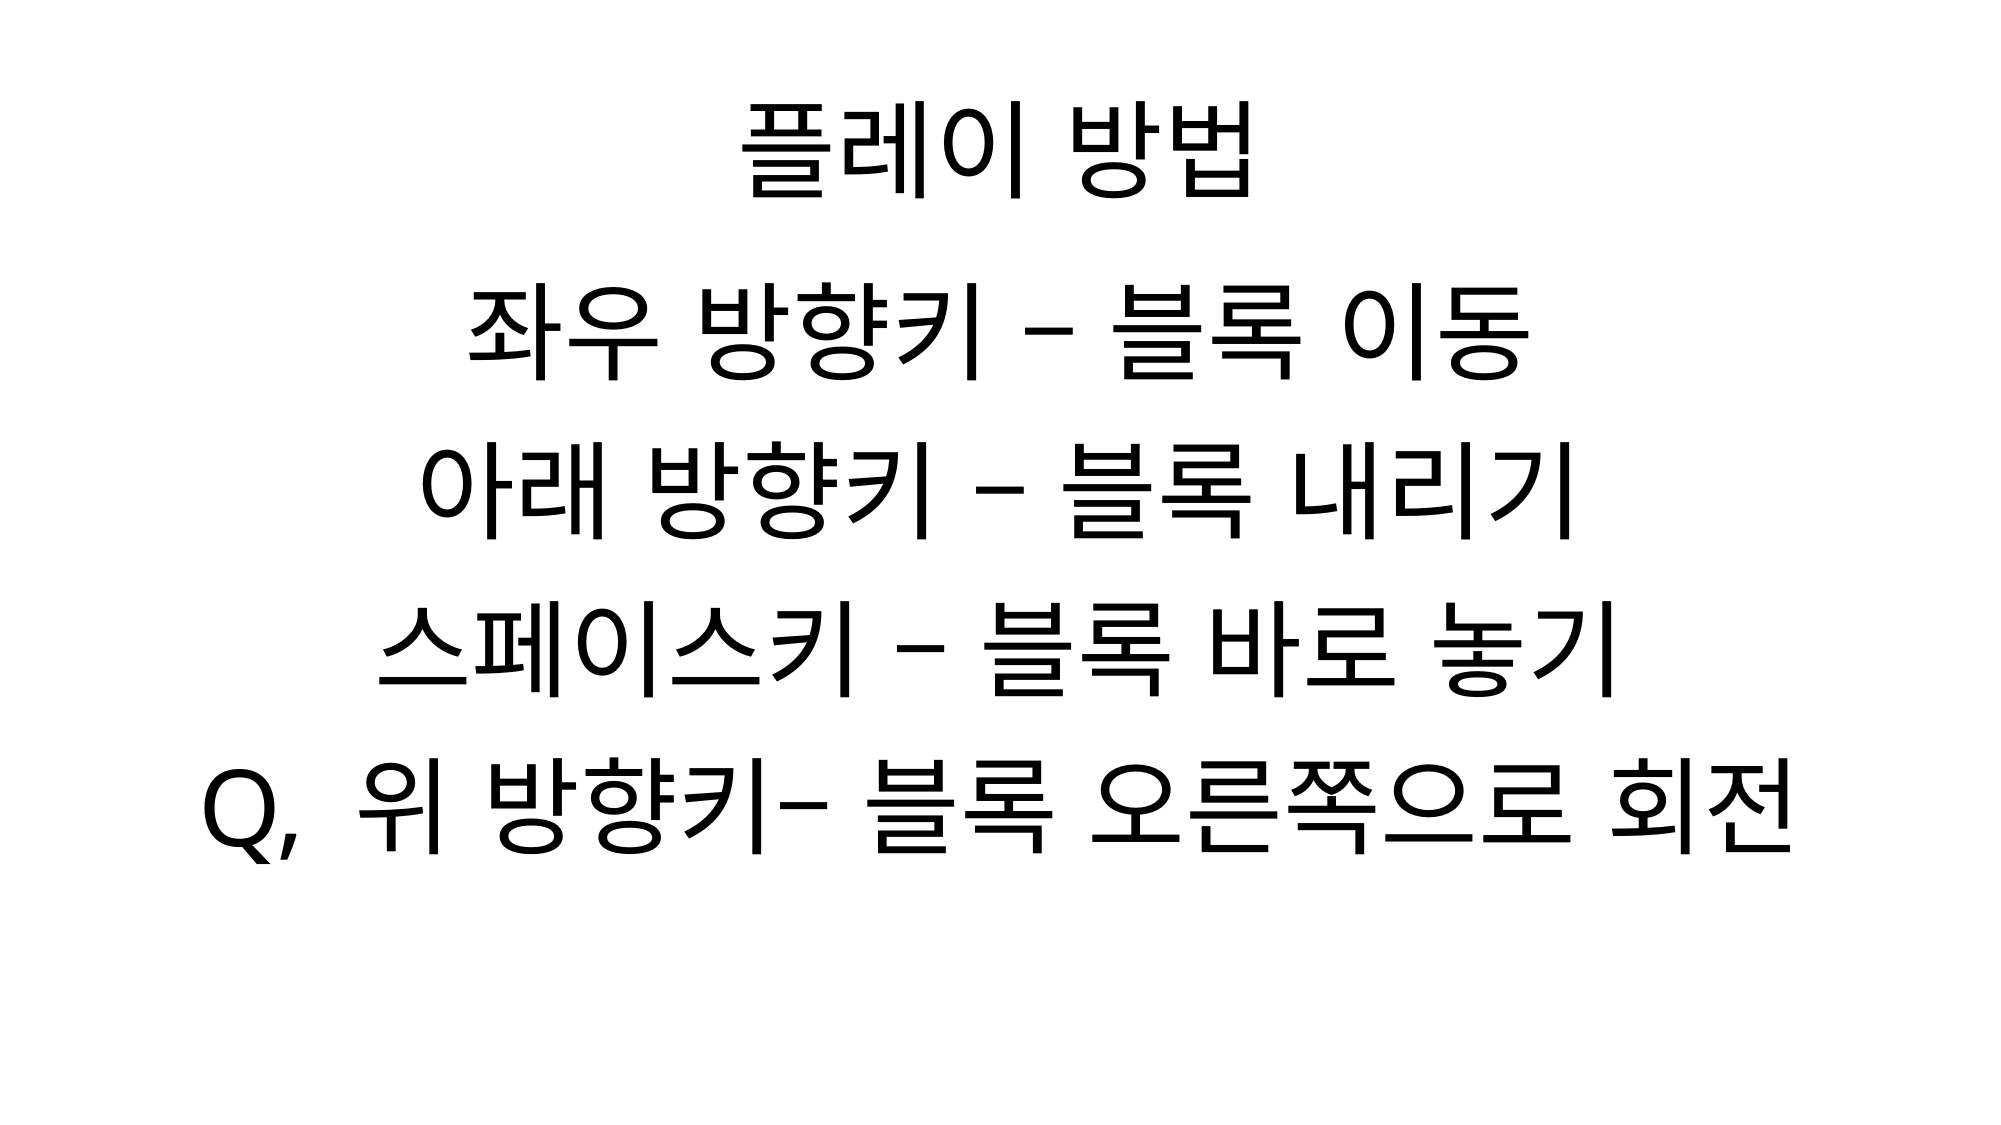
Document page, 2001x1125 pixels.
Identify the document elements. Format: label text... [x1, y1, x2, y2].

text_box 아래 방향키 – 블록 내리기 [249, 430, 1750, 563]
title 플레이 방법 [249, 89, 1750, 222]
text_box 좌우 방향키 – 블록 이동 [249, 270, 1750, 403]
text_box 스페이스키 – 블록 바로 놓기 [249, 587, 1750, 720]
text_box Q, 위 방향키– 블록 오른쪽으로 회전 [56, 745, 1944, 878]
